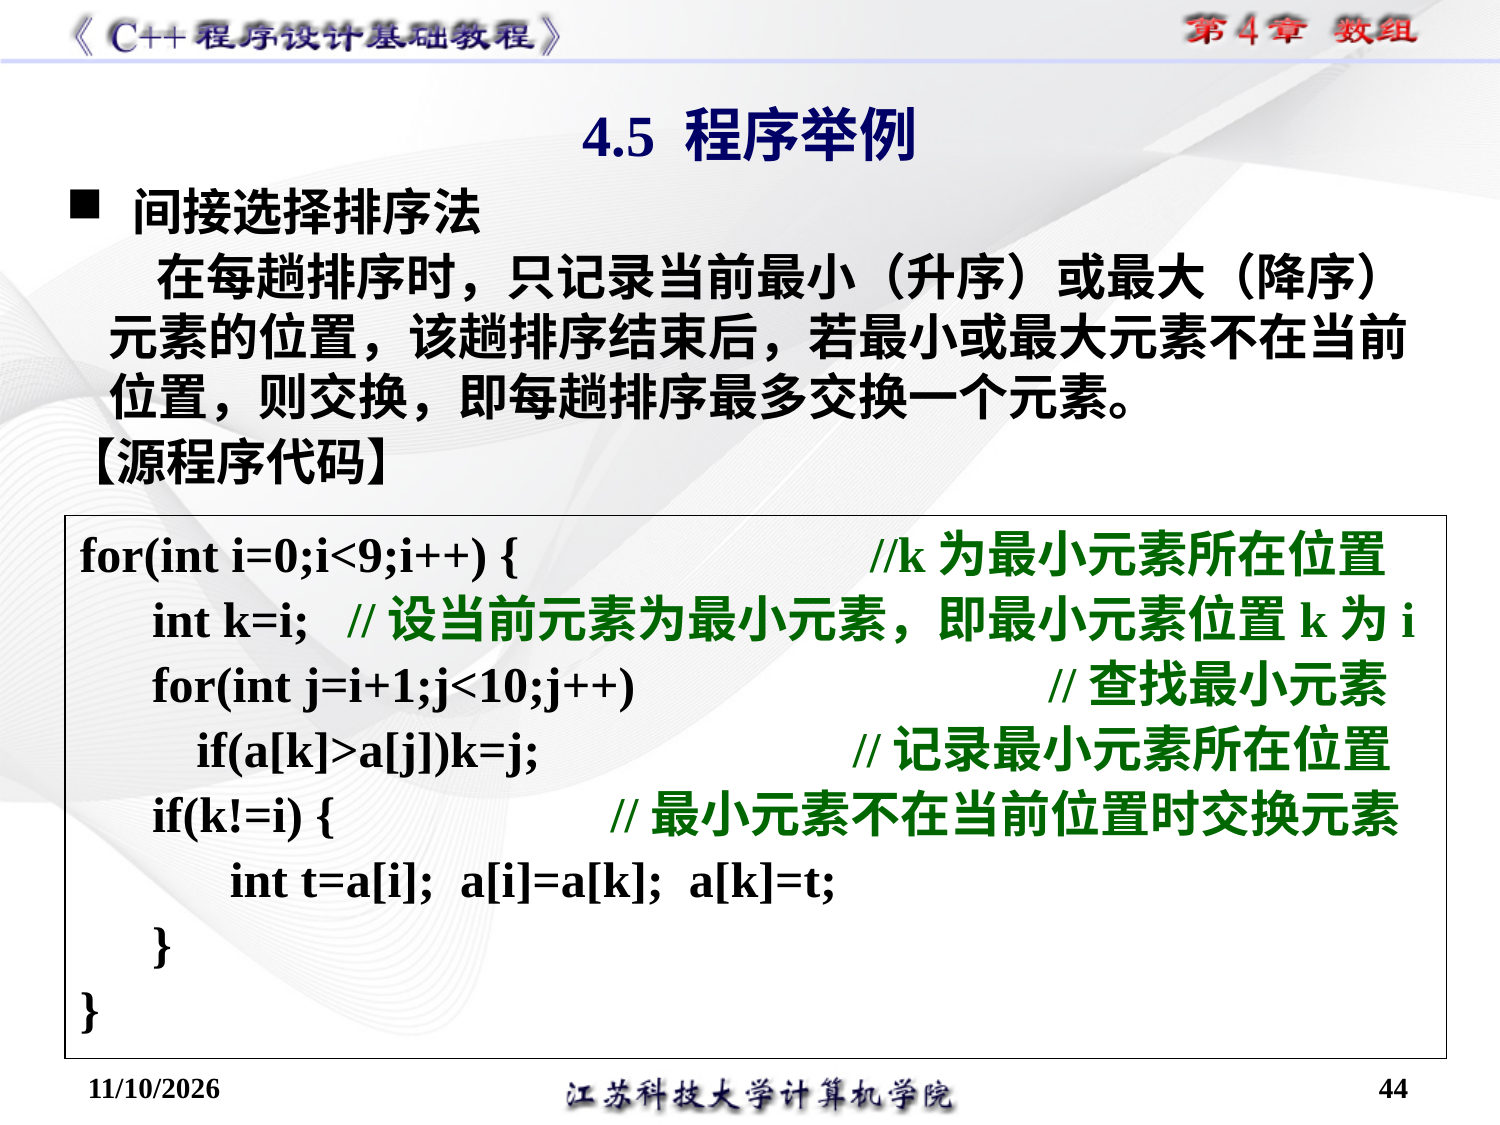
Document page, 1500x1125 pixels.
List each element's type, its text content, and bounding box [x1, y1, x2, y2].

title 4.5 程序举例 [74, 80, 1426, 172]
picture [0, 0, 1500, 1125]
text_box 间接选择排序法 在每趟排序时，只记录当前最小（升序）或最大（降序）元素的位置，该趟排序结束后，若最小或最大元素不在当前位置，则交换，即每趟排序最多交换一个元素。 【源程序代码】 [51, 172, 1447, 504]
text_box for(int i=0;i<9;i++) { //k为最小元素所在位置 int k=i; //设当前元素为最小元素，即最小元素位置k为i for(int j=i+1;j<10;j++) //查找最小元素 if(a[k]>a[j])k=j; //记录最小元素所在位置 if(k!=i) { //最小元素不在当前位置时交换元素 int t=a[i]; a[i]=a[k]; a[k]=t; } } [65, 515, 1447, 1059]
